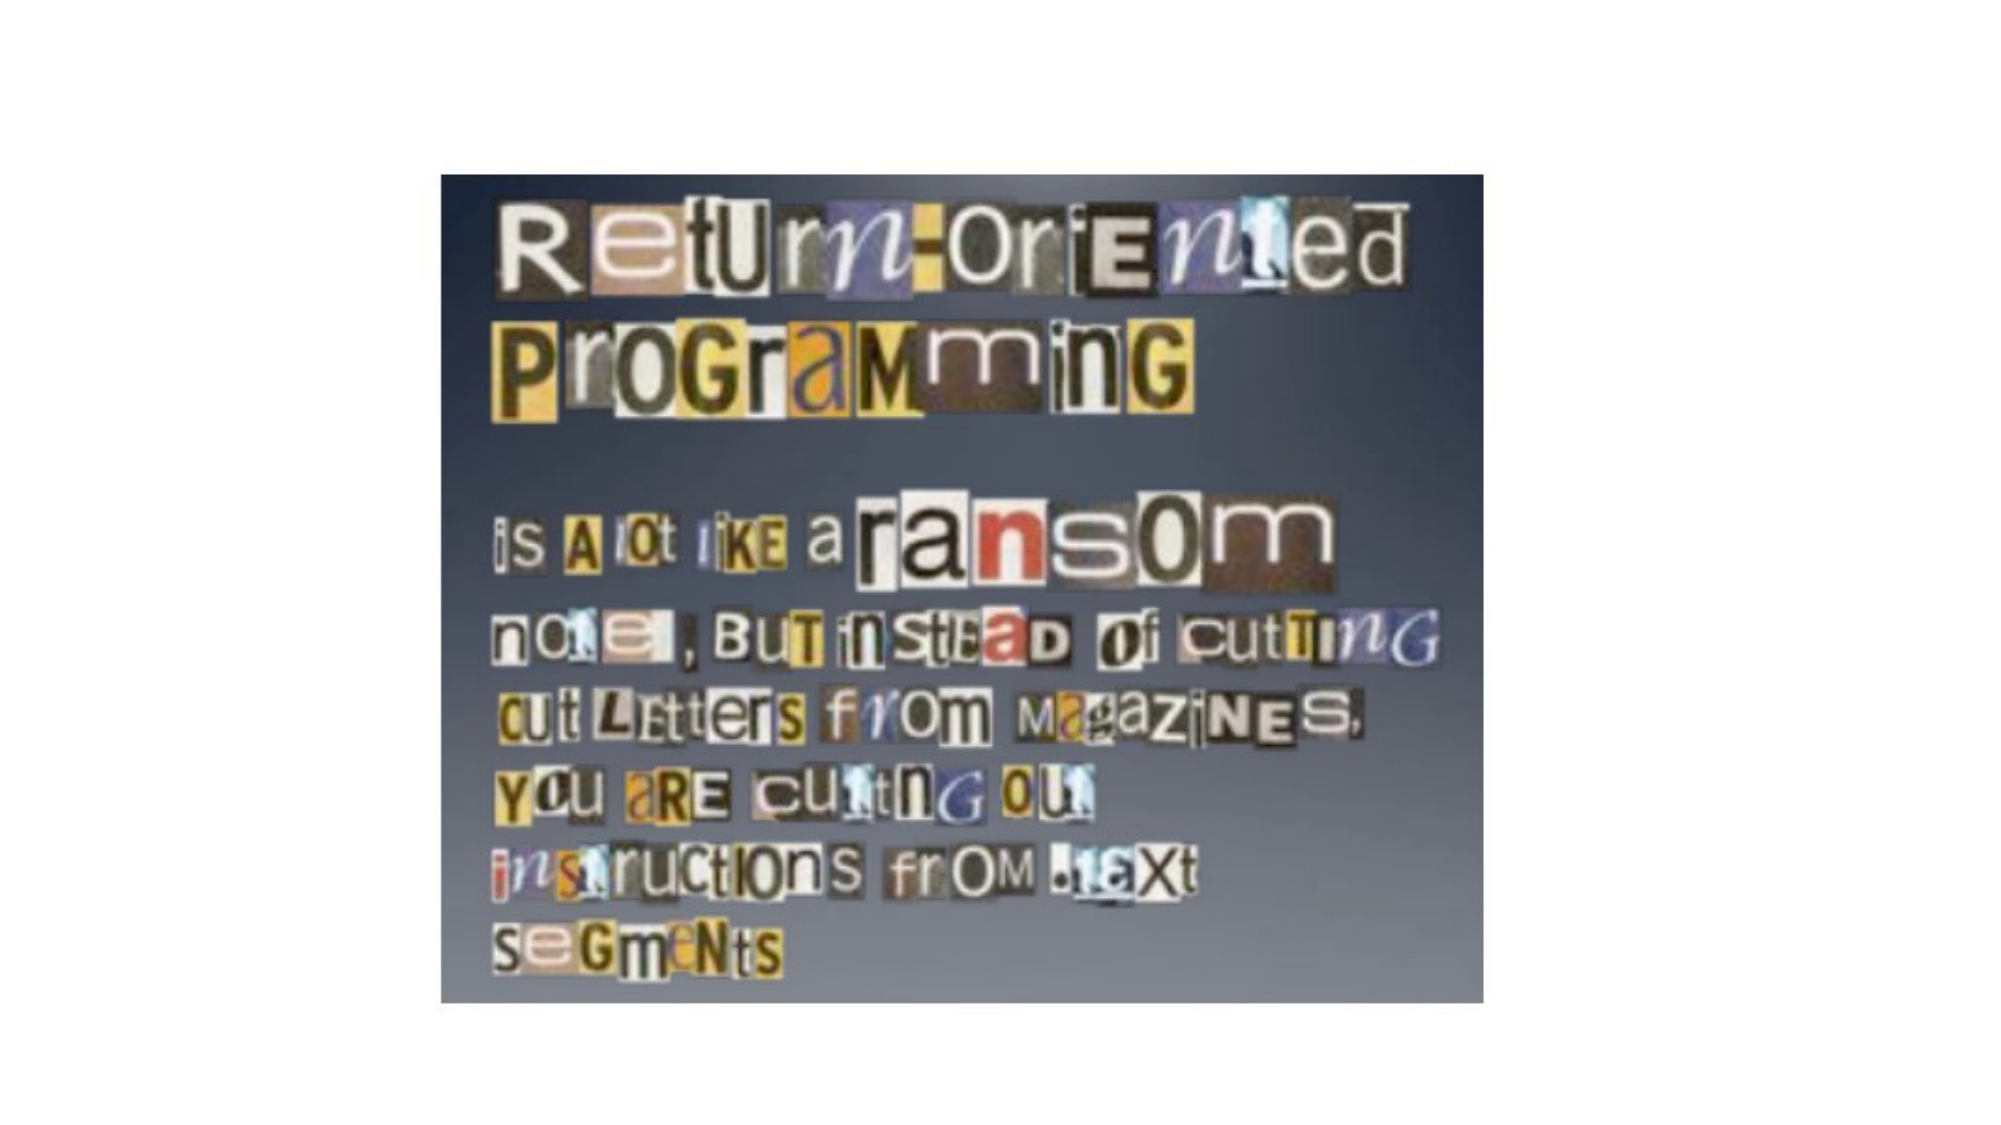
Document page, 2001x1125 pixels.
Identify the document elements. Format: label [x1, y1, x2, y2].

picture [419, 158, 1499, 1015]
